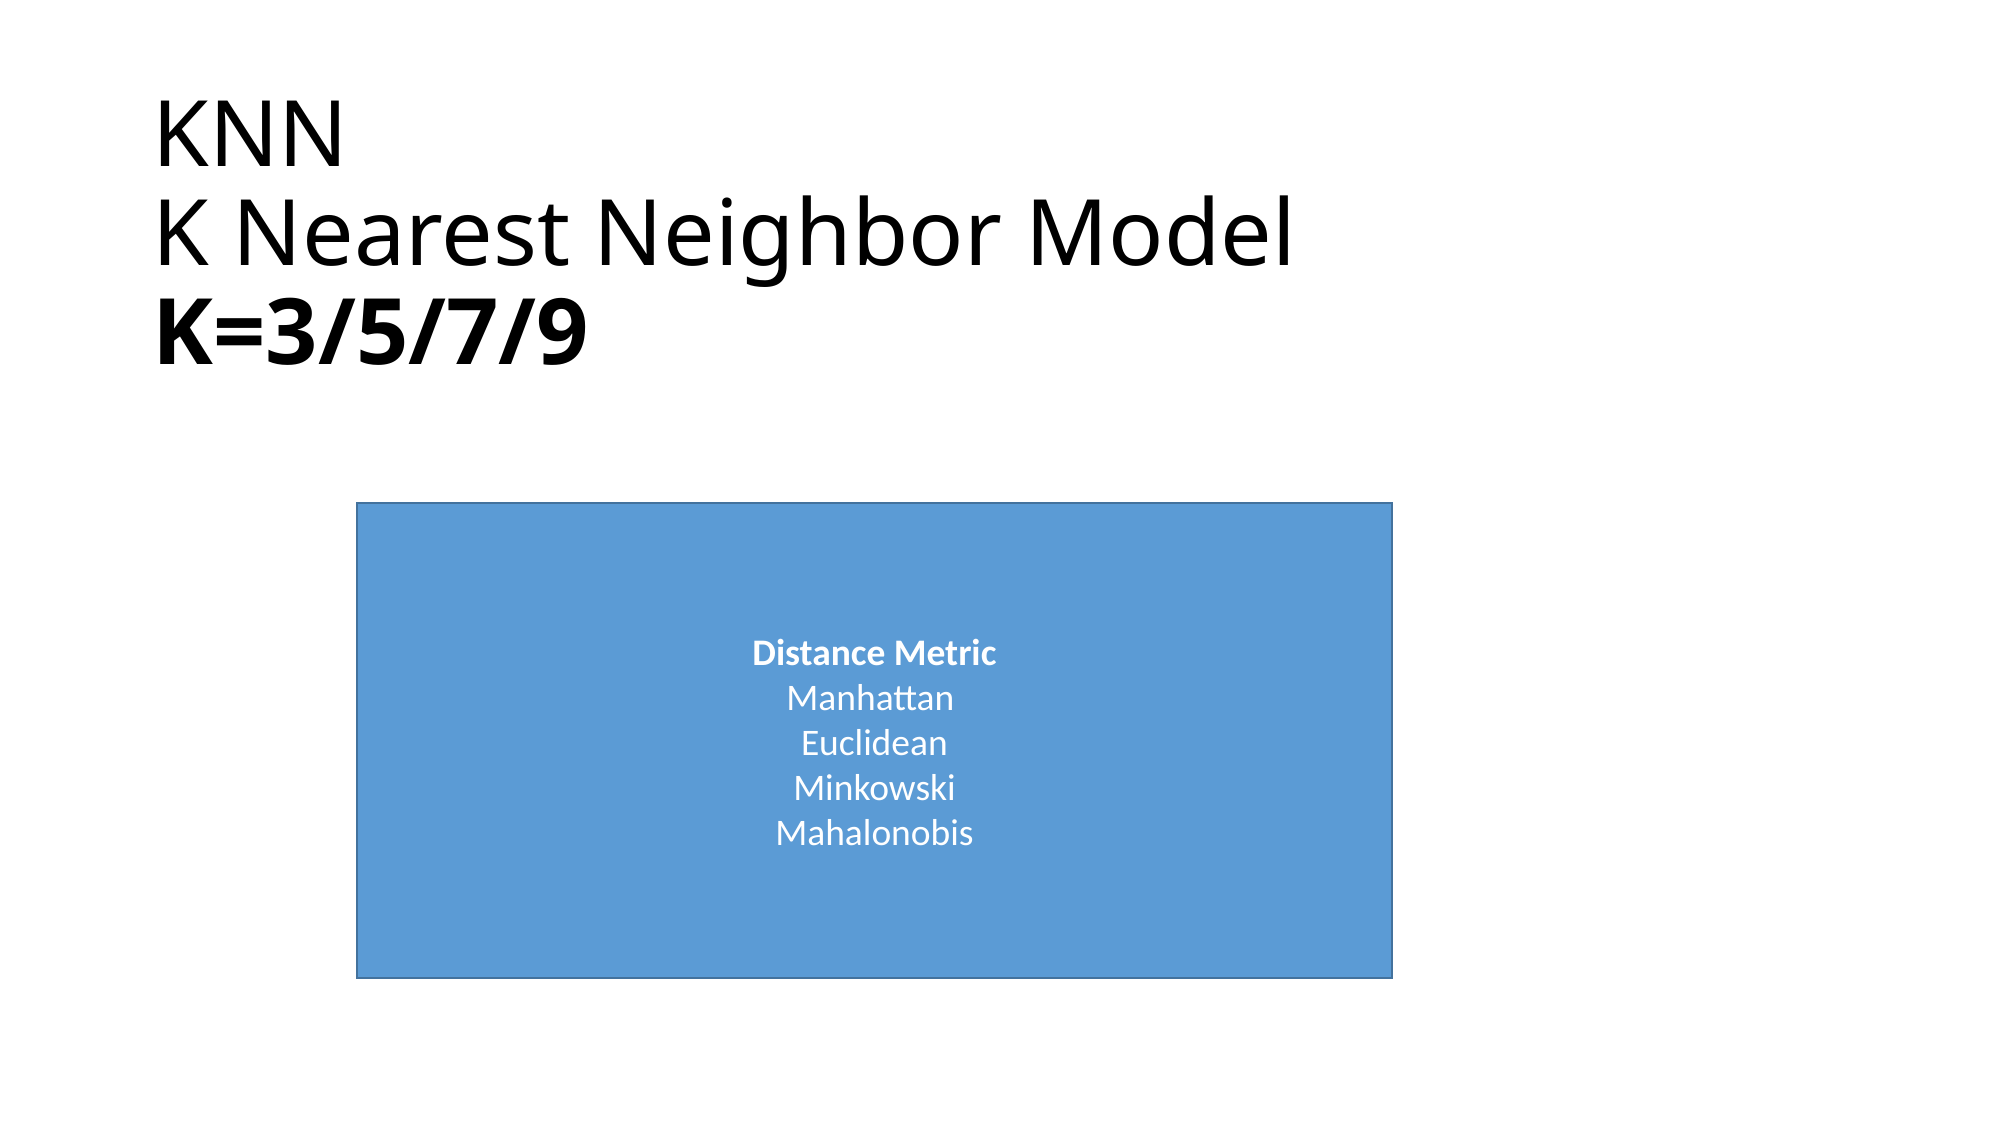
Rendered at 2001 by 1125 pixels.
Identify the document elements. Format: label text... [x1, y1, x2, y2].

text_box Distance Metric Manhattan Euclidean Minkowski Mahalonobis [356, 502, 1393, 979]
title KNN K Nearest Neighbor Model K=3/5/7/9 [137, 59, 1863, 412]
